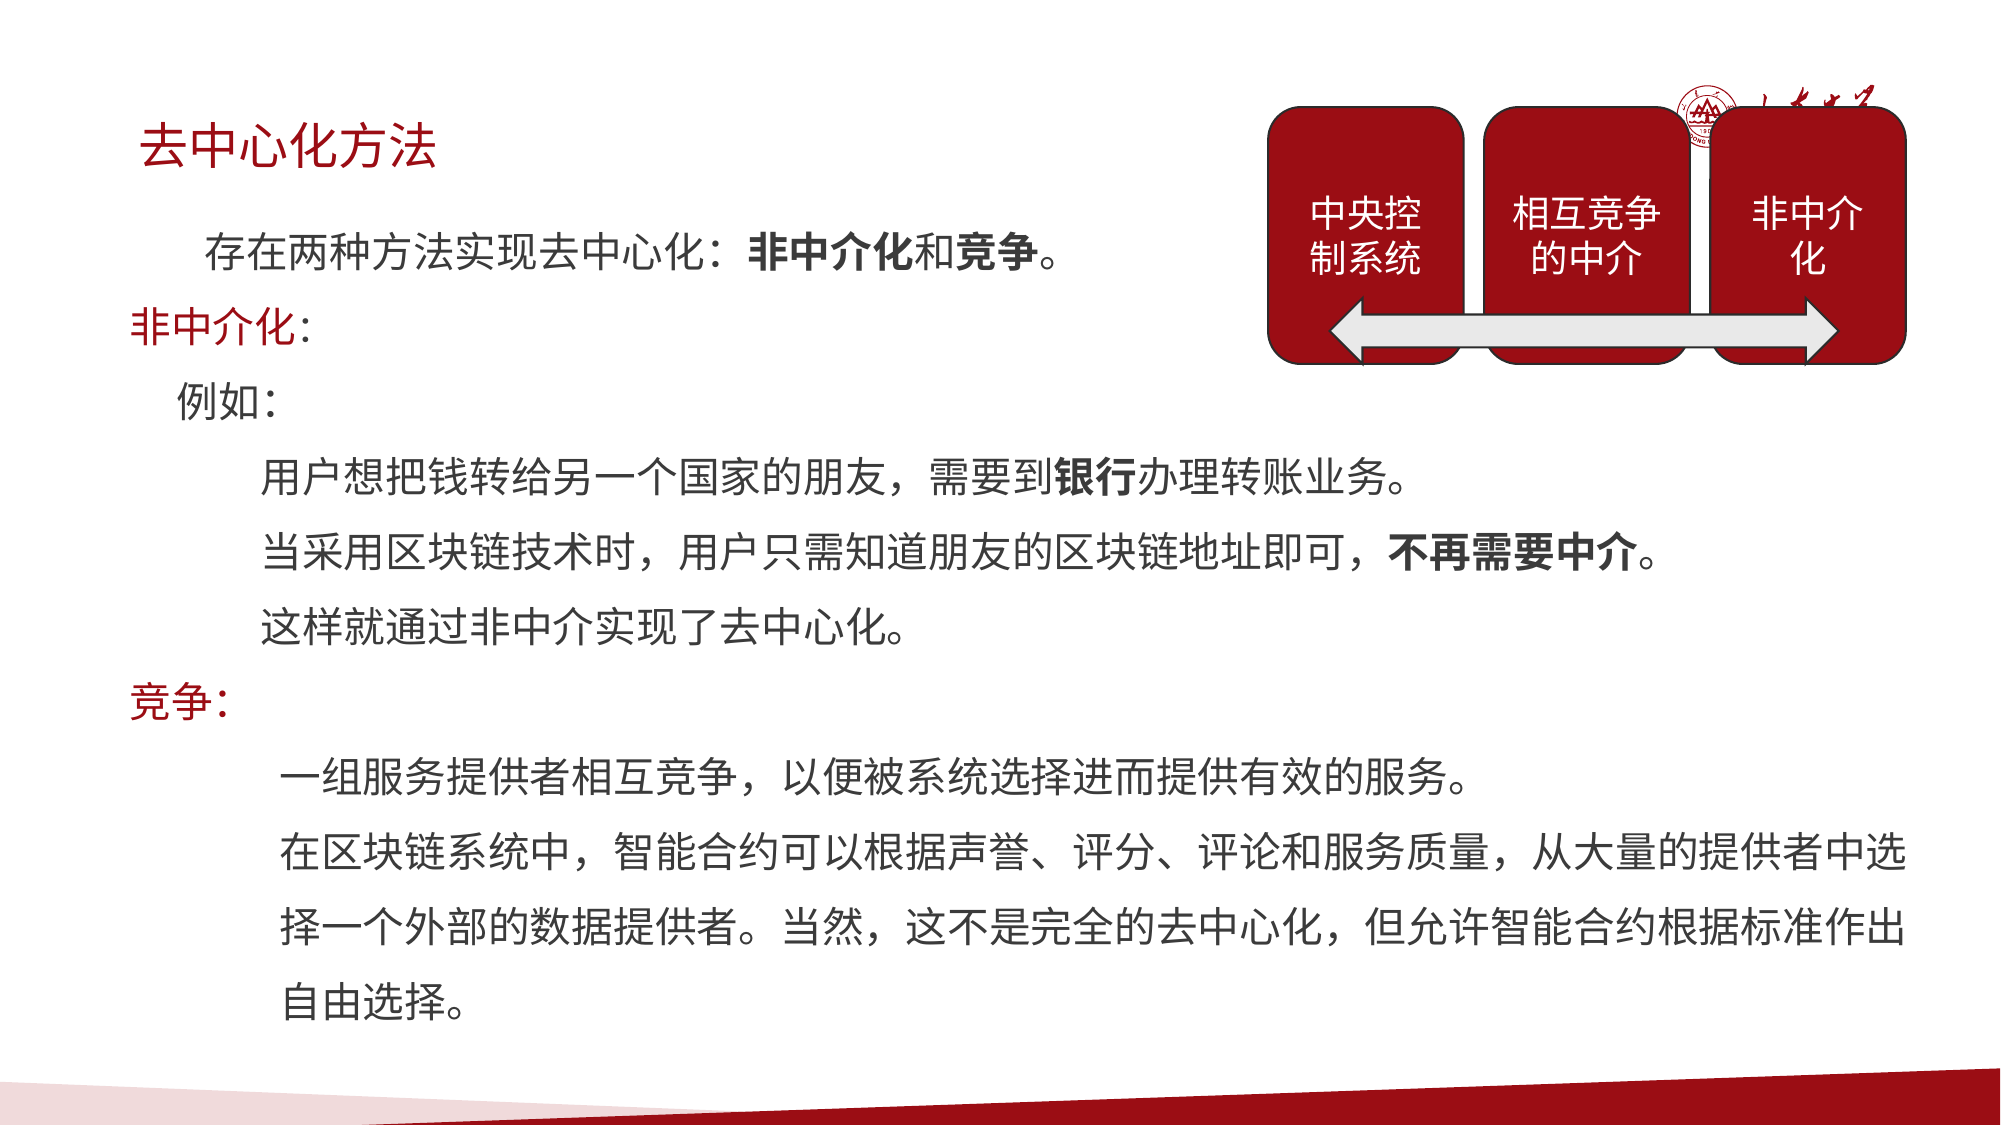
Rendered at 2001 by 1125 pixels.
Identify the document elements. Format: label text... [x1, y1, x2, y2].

text_box 去中心化方法 [123, 107, 1026, 182]
text_box 存在两种方法实现去中心化：非中介化和竞争。 非中介化： 例如： 用户想把钱转给另一个国家的朋友，需要到银行办理转账业务。 当采用区块链技术时，用户只需知道朋友的区块链地址即可，不再需要中介。 这样就通过非中介实现了去中心化。 竞争： 一组服务提供者相互竞争，以便被系统选择进而提供有效的服务。 在区块链系统中，智能合约可以根据声誉、评分、评论和服务质量，从大量的提供者中选择一个外部的数据提供者。当然，这不是完全的去中心化，但允许智能合约根据标准作出自由选择。 [114, 192, 1930, 1033]
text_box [1268, 107, 1906, 364]
